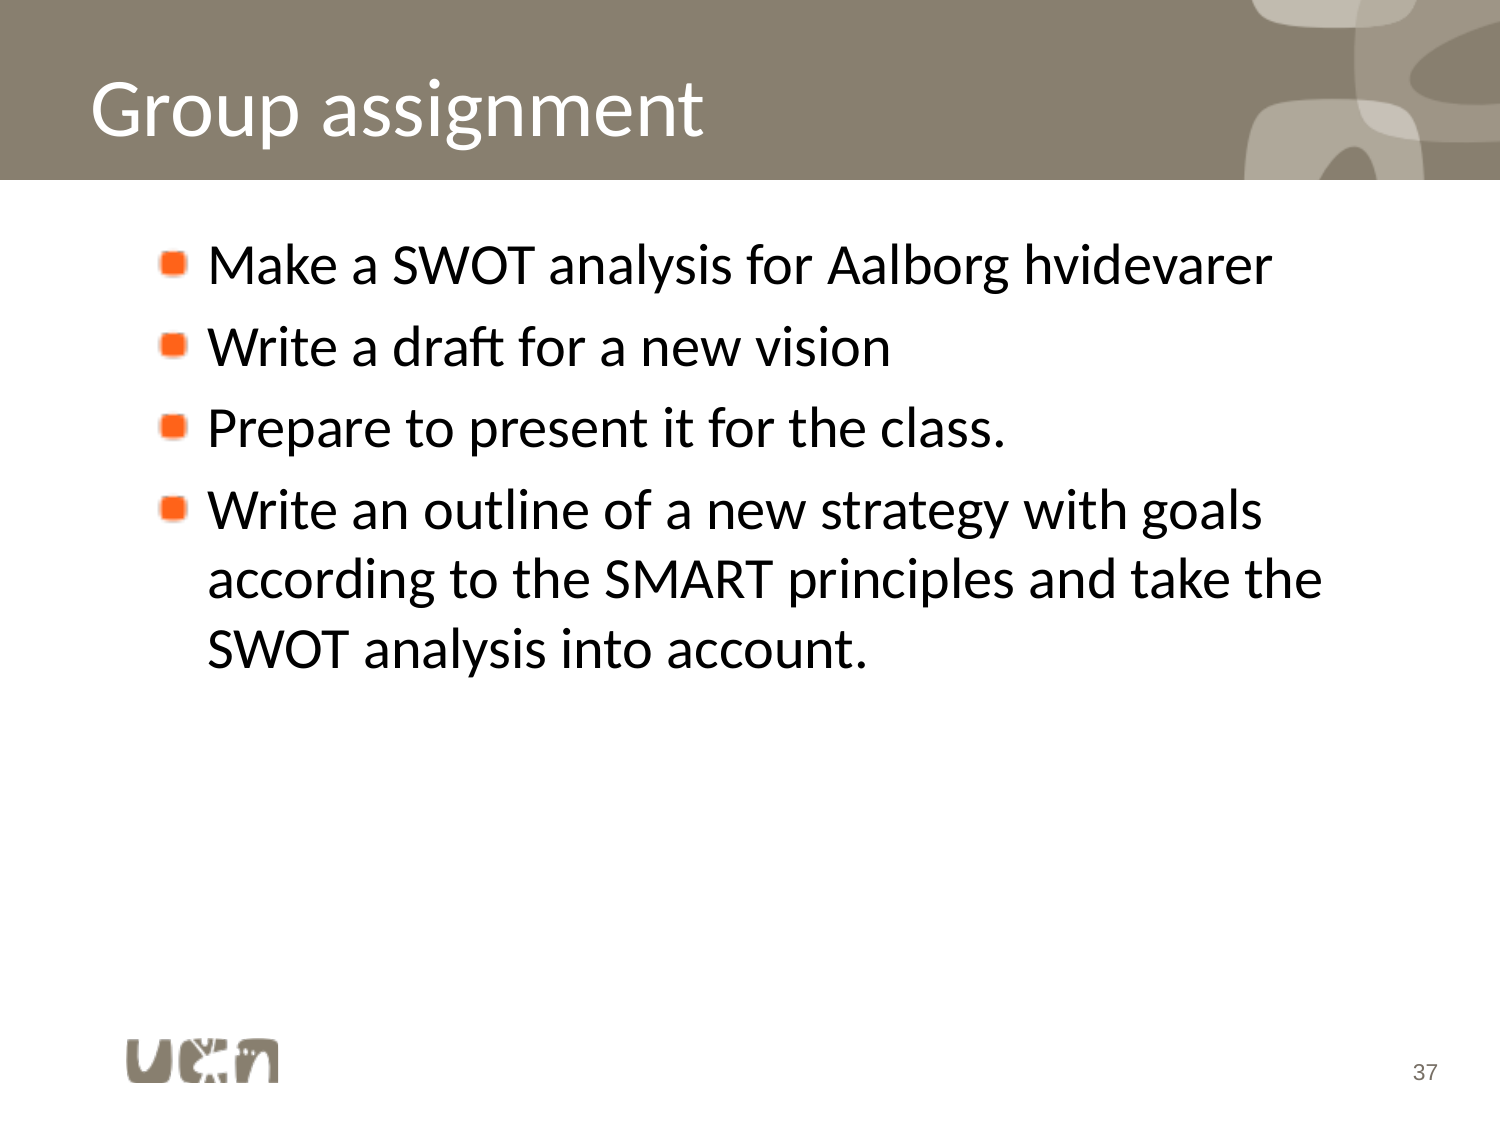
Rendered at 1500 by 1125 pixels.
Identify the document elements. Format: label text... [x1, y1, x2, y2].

title Group assignment [75, 45, 1425, 161]
list Make a SWOT analysis for Aalborg hvidevarer Write a draft for a new vision Prepare to present it for the class. Write an outline of a new strategy with goals according to the SMART principles and take the SWOT analysis into account. [135, 137, 1425, 998]
slide_number 37 [1353, 1041, 1454, 1102]
